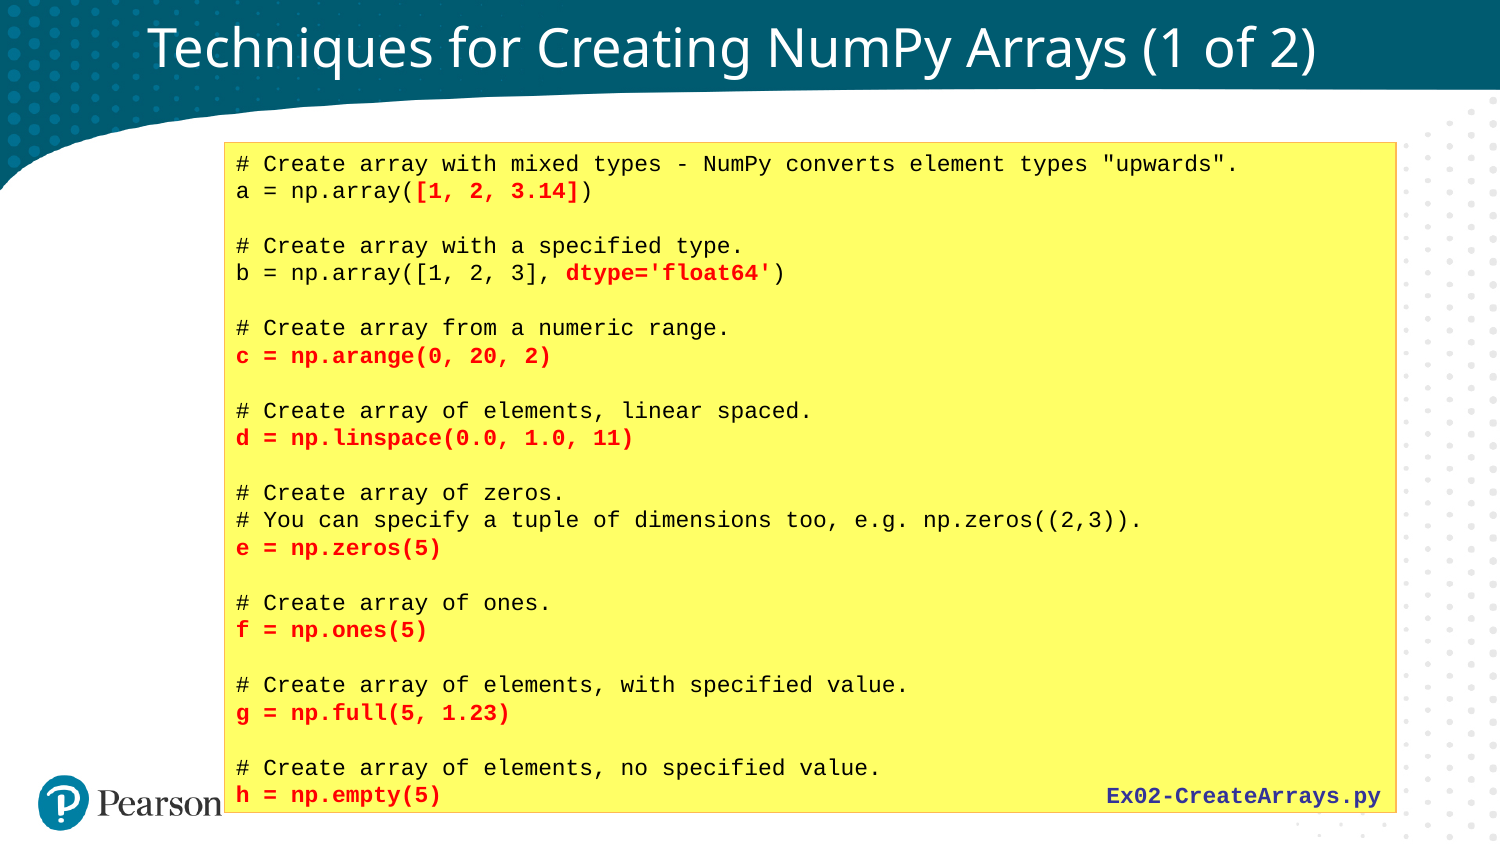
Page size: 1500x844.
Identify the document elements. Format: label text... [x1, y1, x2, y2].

text_box Ex02-CreateArrays.py [999, 773, 1396, 816]
title Techniques for Creating NumPy Arrays (1 of 2) [132, 6, 1371, 98]
picture [0, 90, 1500, 844]
text_box # Create array with mixed types - NumPy converts element types "upwards". a = np.array([1, 2, 3.14]) # Create array with a specified type. b = np.array([1, 2, 3], dtype='float64') # Create array from a numeric range. c = np.arange(0, 20, 2) # Create array of elements, linear spaced. d = np.linspace(0.0, 1.0, 11) # Create array of zeros. # You can specify a tuple of dimensions too, e.g. np.zeros((2,3)). e = np.zeros(5) # Create array of ones. f = np.ones(5) # Create array of elements, with specified value. g = np.full(5, 1.23) # Create array of elements, no specified value. h = np.empty(5) [224, 142, 1397, 813]
